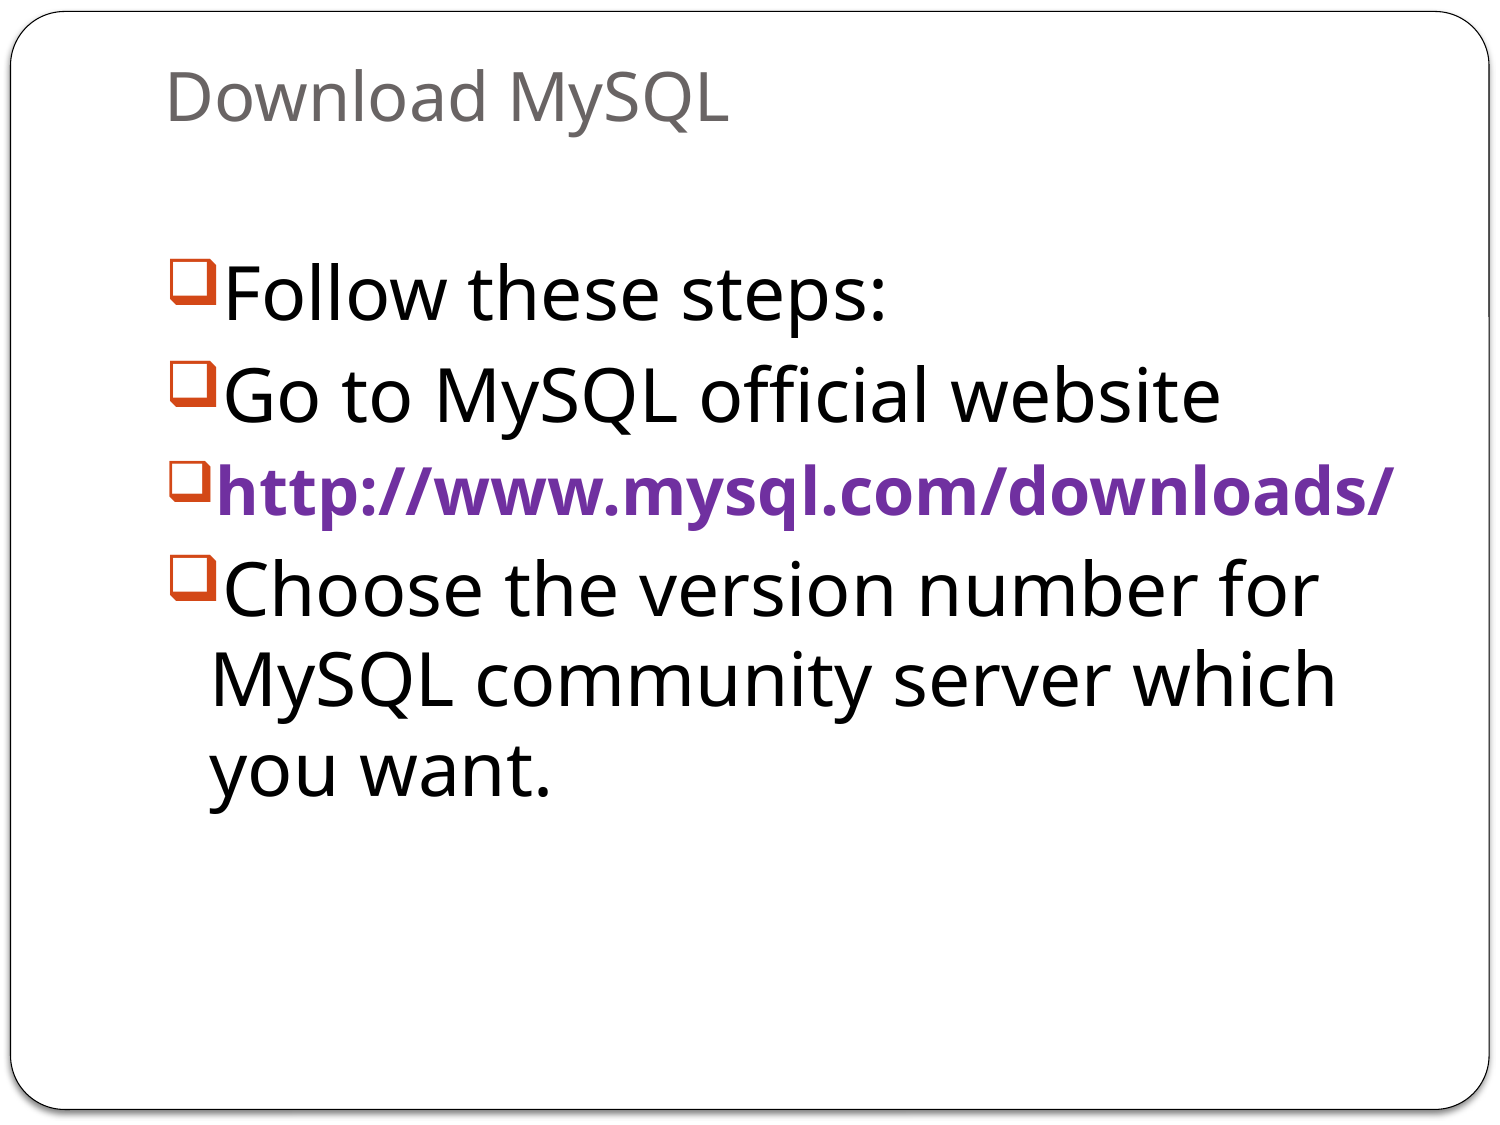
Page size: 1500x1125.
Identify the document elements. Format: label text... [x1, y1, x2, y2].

list Follow these steps: Go to MySQL official website http://www.mysql.com/downloads/ Choose the version number for MySQL community server which you want. [150, 237, 1425, 988]
title Download MySQL [150, 45, 1425, 233]
